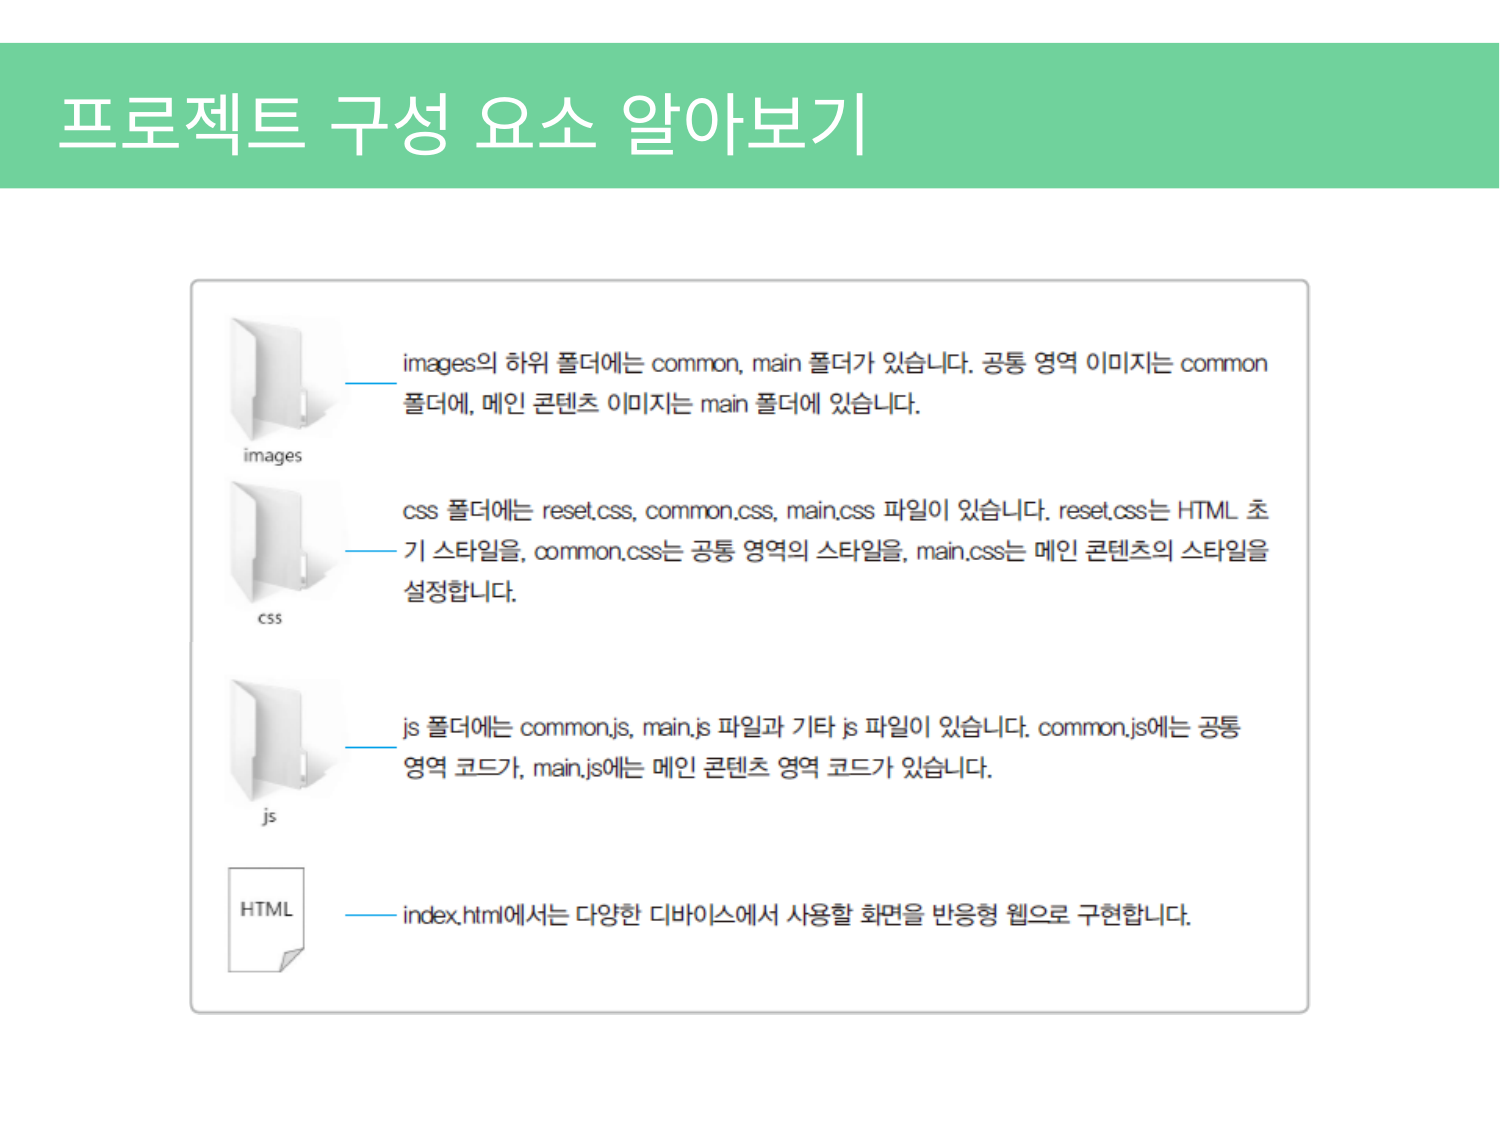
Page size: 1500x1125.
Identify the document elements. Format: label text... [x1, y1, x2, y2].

text_box [0, 41, 1500, 190]
text_box 프로젝트 구성 요소 알아보기 [41, 74, 1500, 172]
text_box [189, 278, 1311, 1015]
